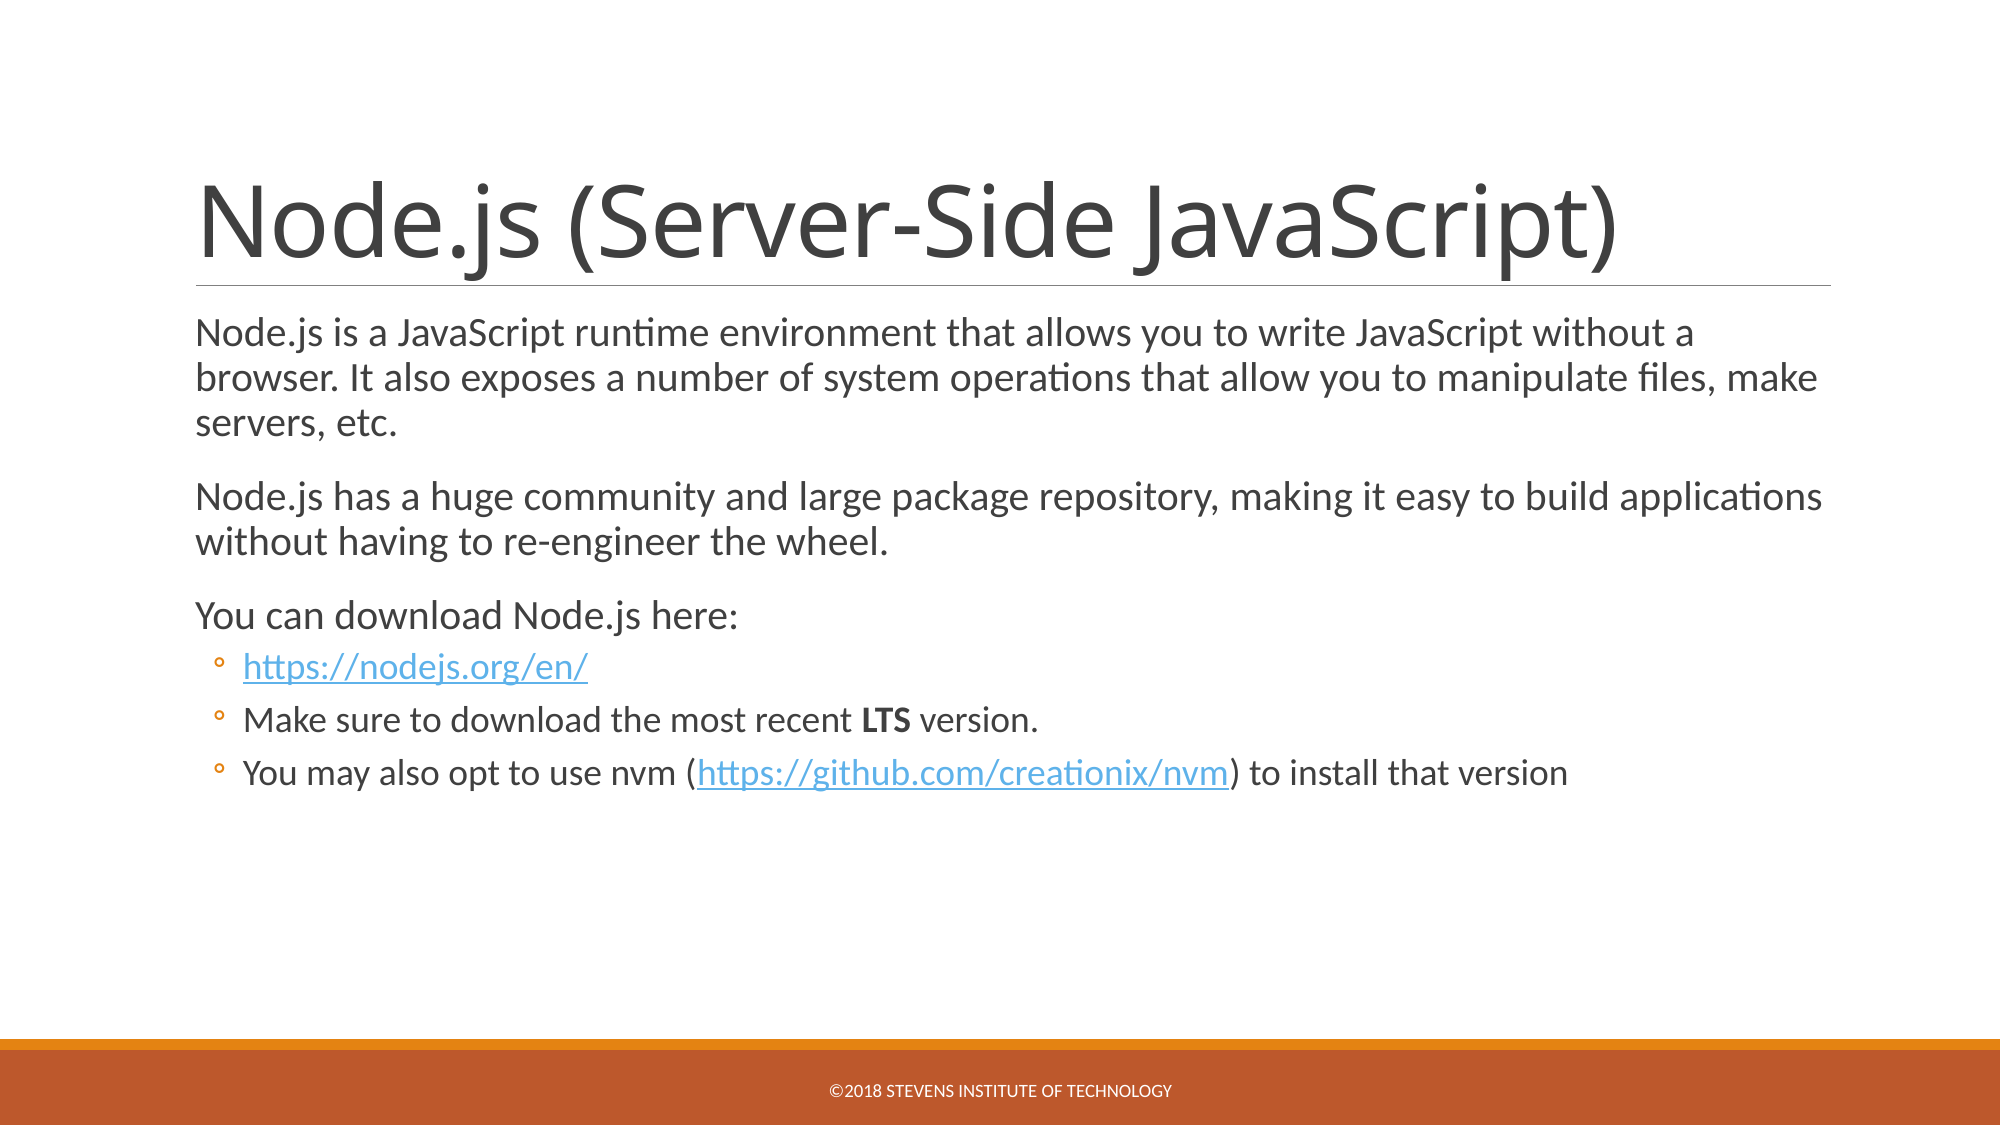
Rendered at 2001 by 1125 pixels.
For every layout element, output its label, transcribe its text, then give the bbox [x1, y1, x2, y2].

footer ©2018 Stevens Institute of Technology [604, 1059, 1396, 1120]
title Node.js (Server-Side JavaScript) [180, 47, 1830, 285]
list Node.js is a JavaScript runtime environment that allows you to write JavaScript without a browser. It also exposes a number of system operations that allow you to manipulate files, make servers, etc. Node.js has a huge community and large package repository, making it easy to build applications without having to re-engineer the wheel. You can download Node.js here: https://nodejs.org/en/ Make sure to download the most recent LTS version. You may also opt to use nvm (https://github.com/creationix/nvm) to install that version [180, 302, 1830, 963]
